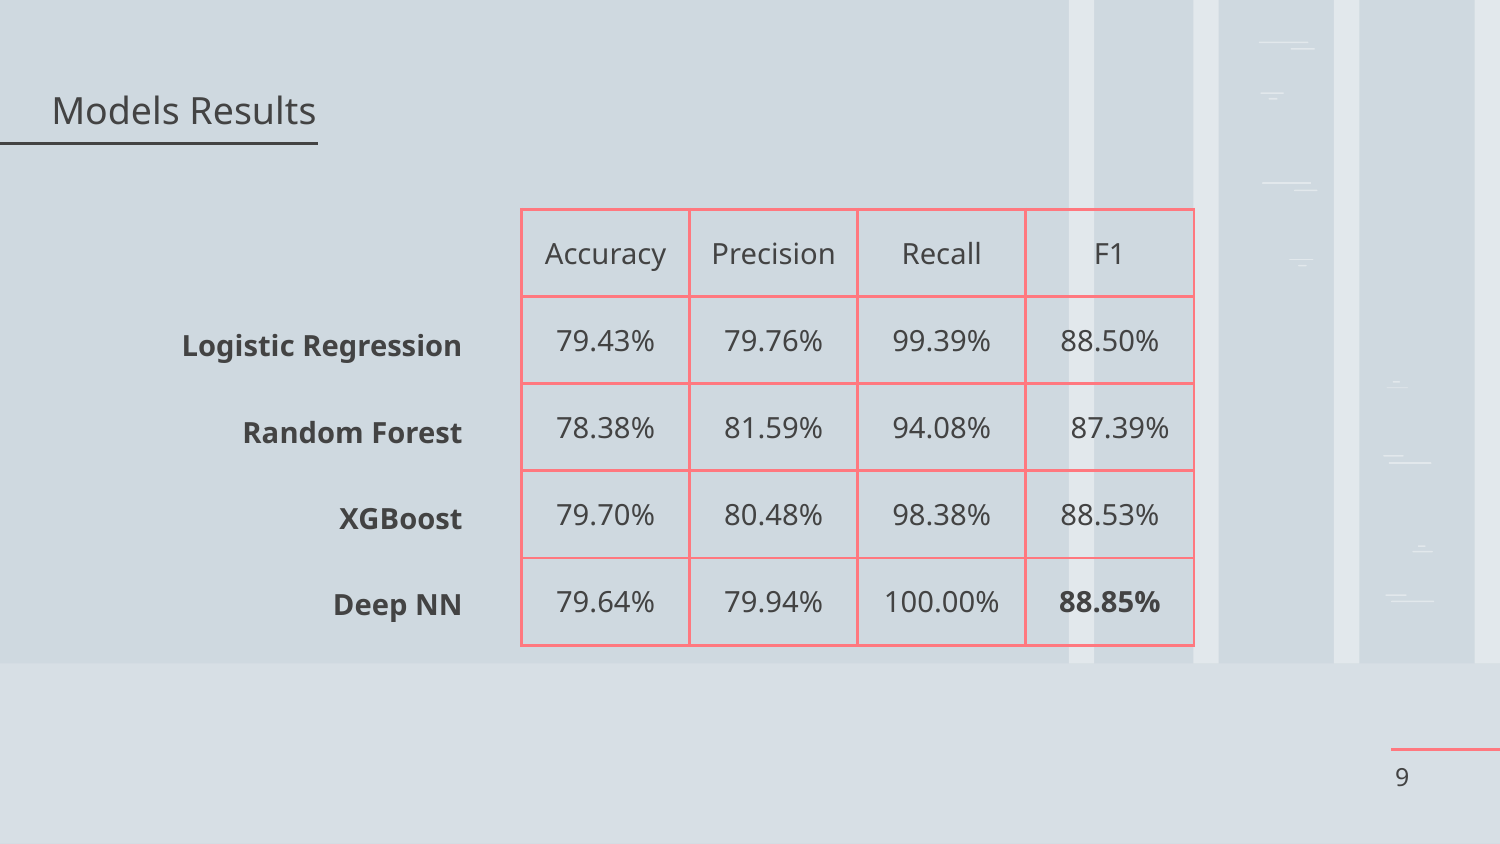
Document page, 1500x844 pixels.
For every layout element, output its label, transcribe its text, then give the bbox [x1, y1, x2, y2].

text_box Deep NN [164, 571, 478, 642]
table_cell 79.43% [523, 298, 688, 382]
table_cell 88.53% [1027, 472, 1193, 557]
table_cell 88.85% [1027, 559, 1193, 644]
table_header Recall [859, 211, 1024, 295]
table_cell 88.50% [1027, 298, 1193, 382]
table_cell 80.48% [691, 472, 856, 557]
table_cell 98.38% [859, 472, 1024, 557]
table_cell 87.39% [1027, 385, 1193, 469]
table_header Precision [691, 211, 856, 295]
table_cell 78.38% [523, 385, 688, 469]
table_header Accuracy [523, 211, 688, 295]
text_box Random Forest [164, 399, 478, 469]
title Models Results [0, 99, 332, 148]
table_header F1 [1027, 211, 1193, 295]
table_cell 79.76% [691, 298, 856, 382]
table_cell 100.00% [859, 559, 1024, 644]
text_box XGBoost [164, 485, 478, 556]
table_cell 94.08% [859, 385, 1024, 469]
table_cell 81.59% [691, 385, 856, 469]
table_cell 79.70% [523, 472, 688, 557]
slide_number 9 [1380, 745, 1432, 811]
table_cell 99.39% [859, 298, 1024, 382]
table_cell 79.94% [691, 559, 856, 644]
text_box Logistic Regression [164, 312, 478, 383]
table_cell 79.64% [523, 559, 688, 644]
